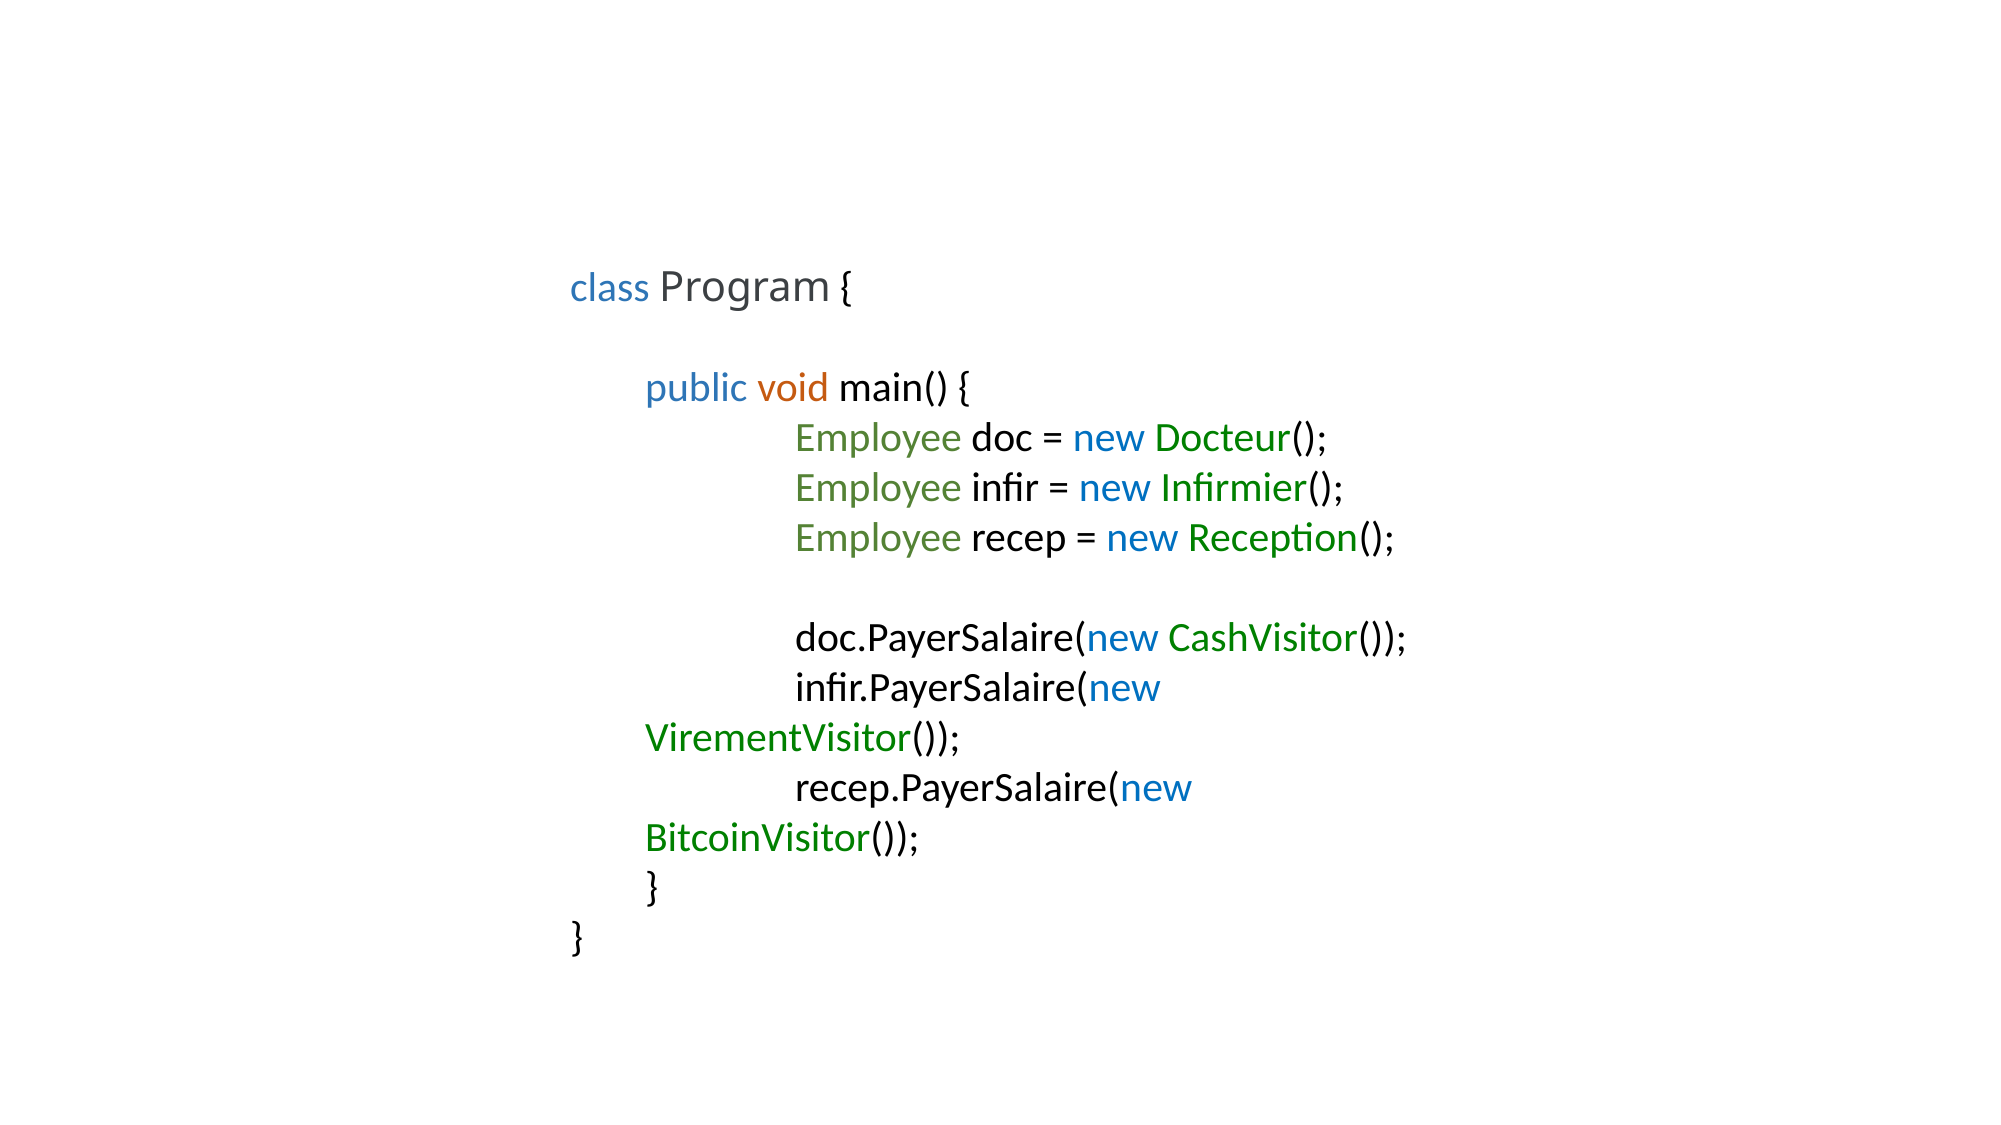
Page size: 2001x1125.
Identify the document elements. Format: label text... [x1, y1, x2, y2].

text_box class Program { public void main() { Employee doc = new Docteur(); Employee infir = new Infirmier(); Employee recep = new Reception(); doc.PayerSalaire(new CashVisitor()); infir.PayerSalaire(new VirementVisitor()); recep.PayerSalaire(new BitcoinVisitor()); } } [555, 251, 1445, 967]
